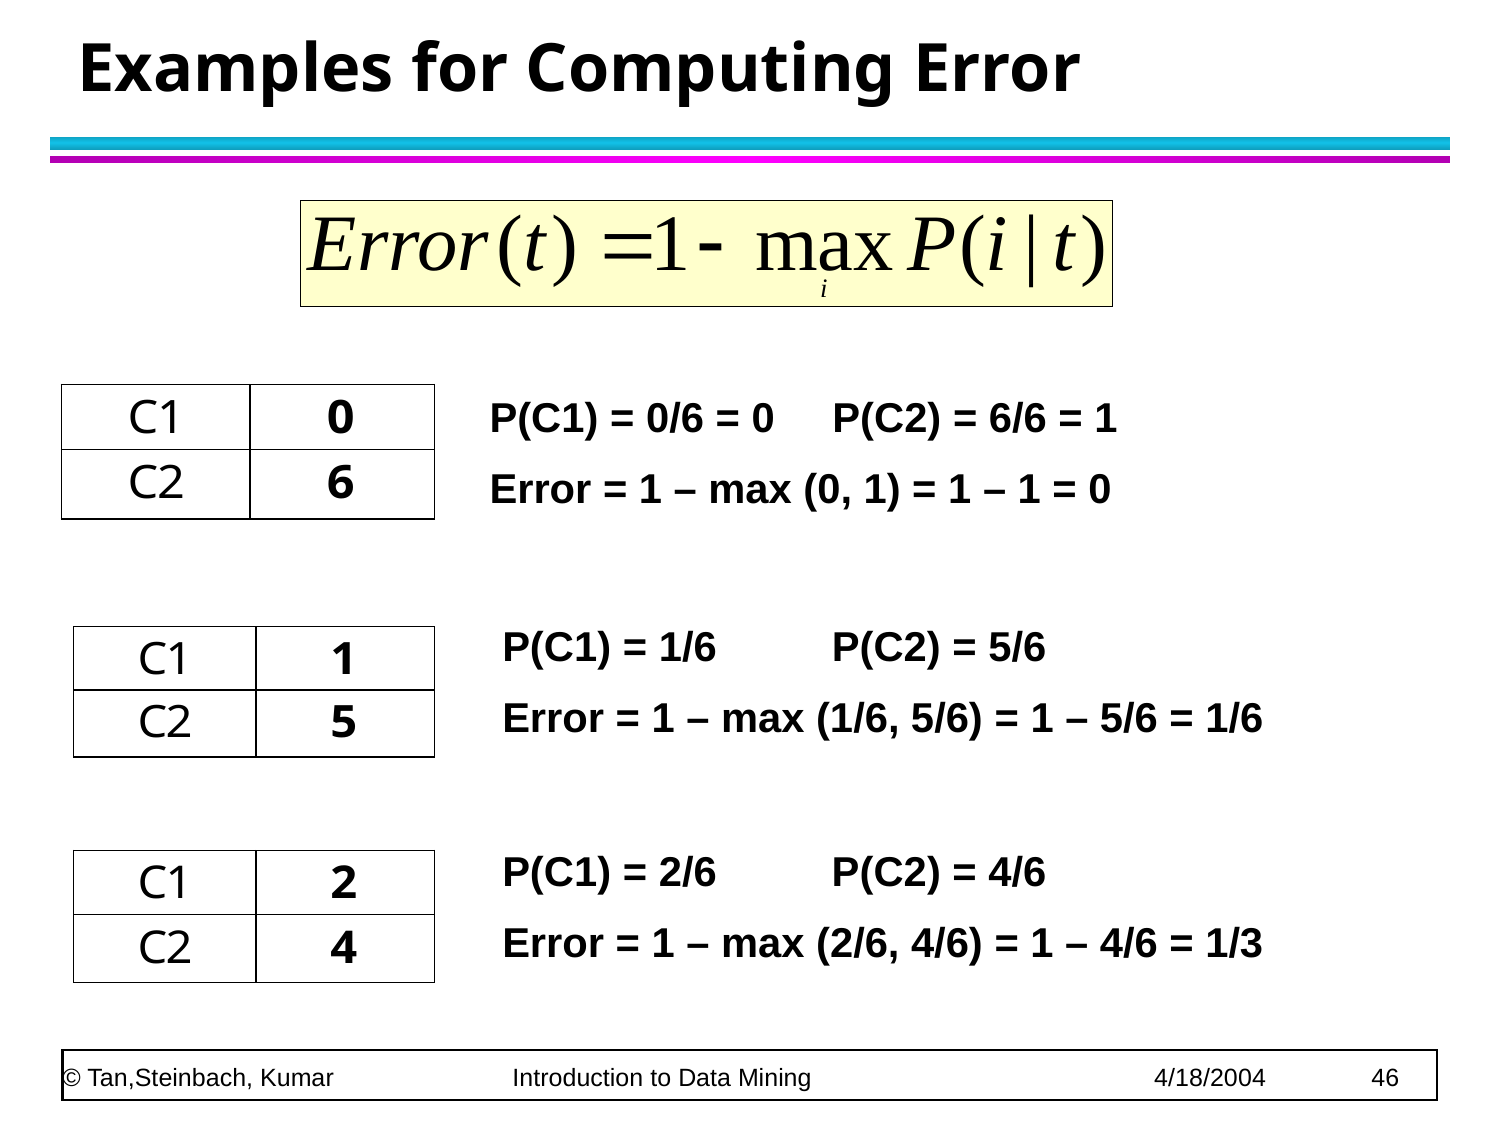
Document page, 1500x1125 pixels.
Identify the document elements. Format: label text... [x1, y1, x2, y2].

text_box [49, 383, 438, 538]
text_box P(C1) = 2/6 P(C2) = 4/6 Error = 1 – max (2/6, 4/6) = 1 – 4/6 = 1/3 [487, 837, 1500, 974]
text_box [299, 199, 1113, 307]
text_box P(C1) = 1/6 P(C2) = 5/6 Error = 1 – max (1/6, 5/6) = 1 – 5/6 = 1/6 [487, 612, 1325, 749]
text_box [62, 625, 438, 776]
title Examples for Computing Error [61, 24, 1422, 113]
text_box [62, 849, 438, 1005]
text_box P(C1) = 0/6 = 0 P(C2) = 6/6 = 1 Error = 1 – max (0, 1) = 1 – 1 = 0 [474, 383, 1450, 520]
